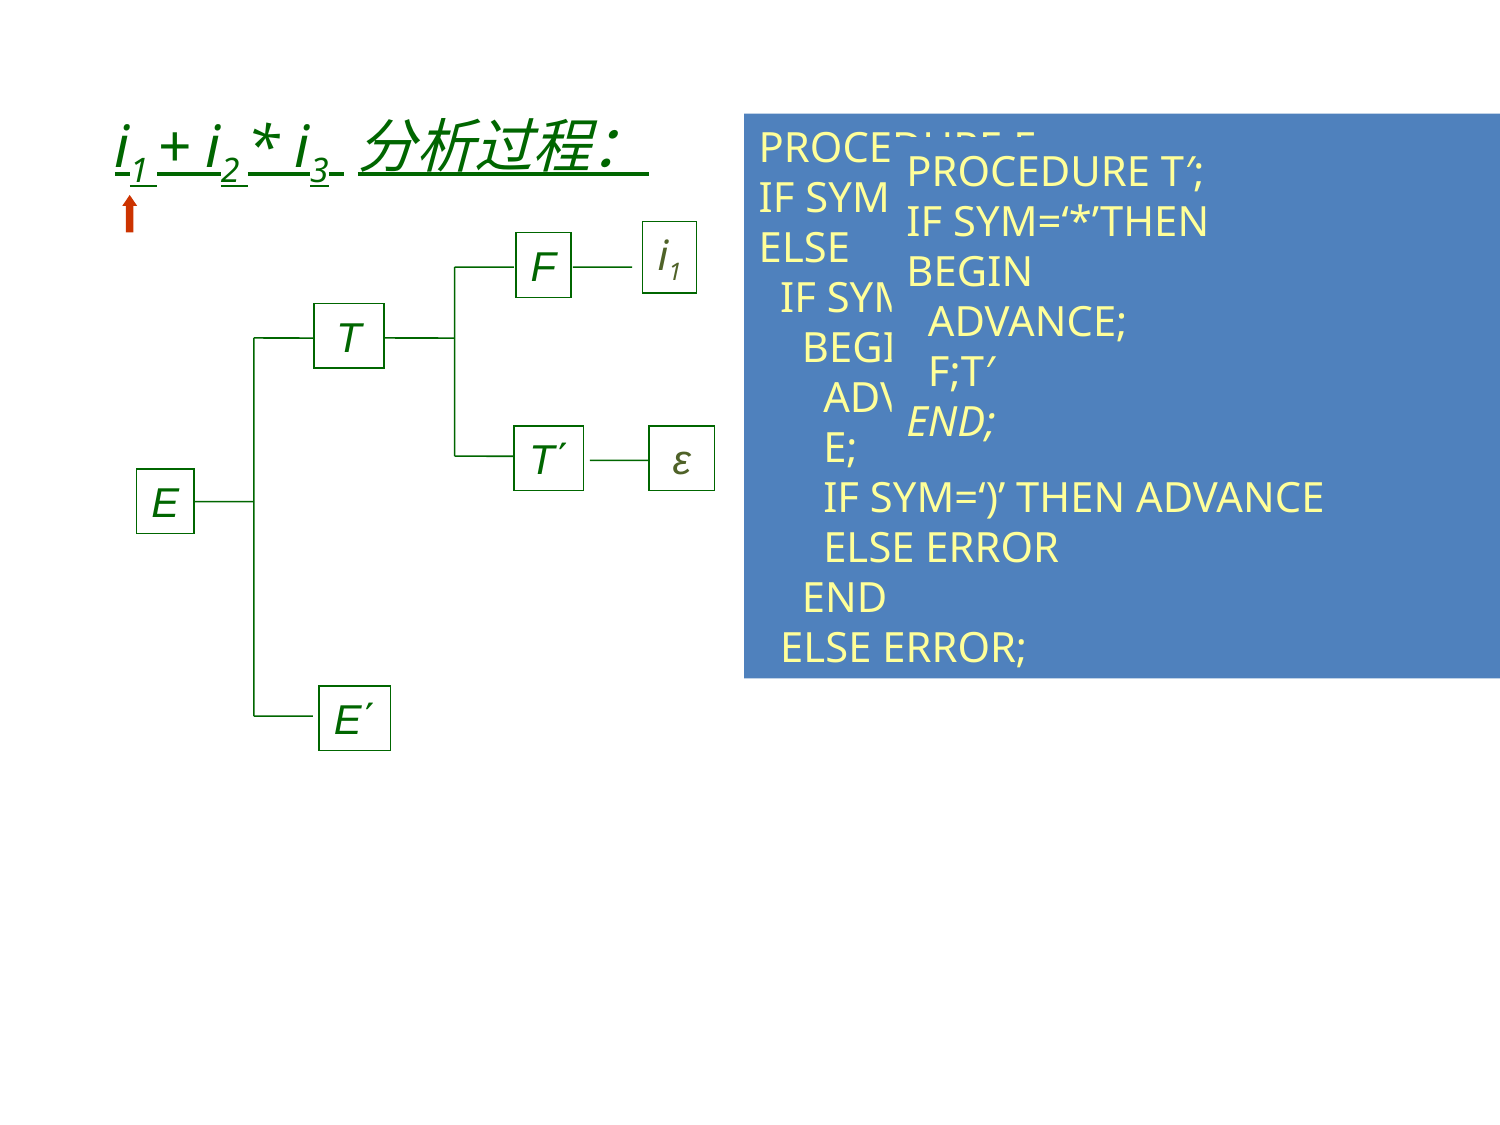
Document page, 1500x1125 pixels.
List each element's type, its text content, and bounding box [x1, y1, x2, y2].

text_box i1 + i2 * i3 分析过程： [100, 101, 762, 197]
text_box PROCEDURE T′; IF SYM=‘*’THEN BEGIN ADVANCE; F;T′ END; [891, 137, 1447, 453]
text_box T [313, 303, 378, 369]
text_box PROCEDURE F; IF SYM=‘i’THEN ADVANCE ELSE IF SYM=‘(’THEN BEGIN ADVANCE; E; IF SYM=‘)’ THEN ADVANCE ELSE ERROR END ELSE ERROR; [744, 113, 1500, 679]
text_box E [136, 468, 189, 534]
text_box F [515, 232, 572, 298]
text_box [194, 337, 314, 717]
text_box i1 [642, 221, 697, 293]
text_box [383, 266, 514, 457]
text_box E΄ [318, 685, 391, 751]
text_box ε [648, 425, 715, 491]
text_box T΄ [514, 425, 584, 491]
text_box [123, 196, 136, 232]
